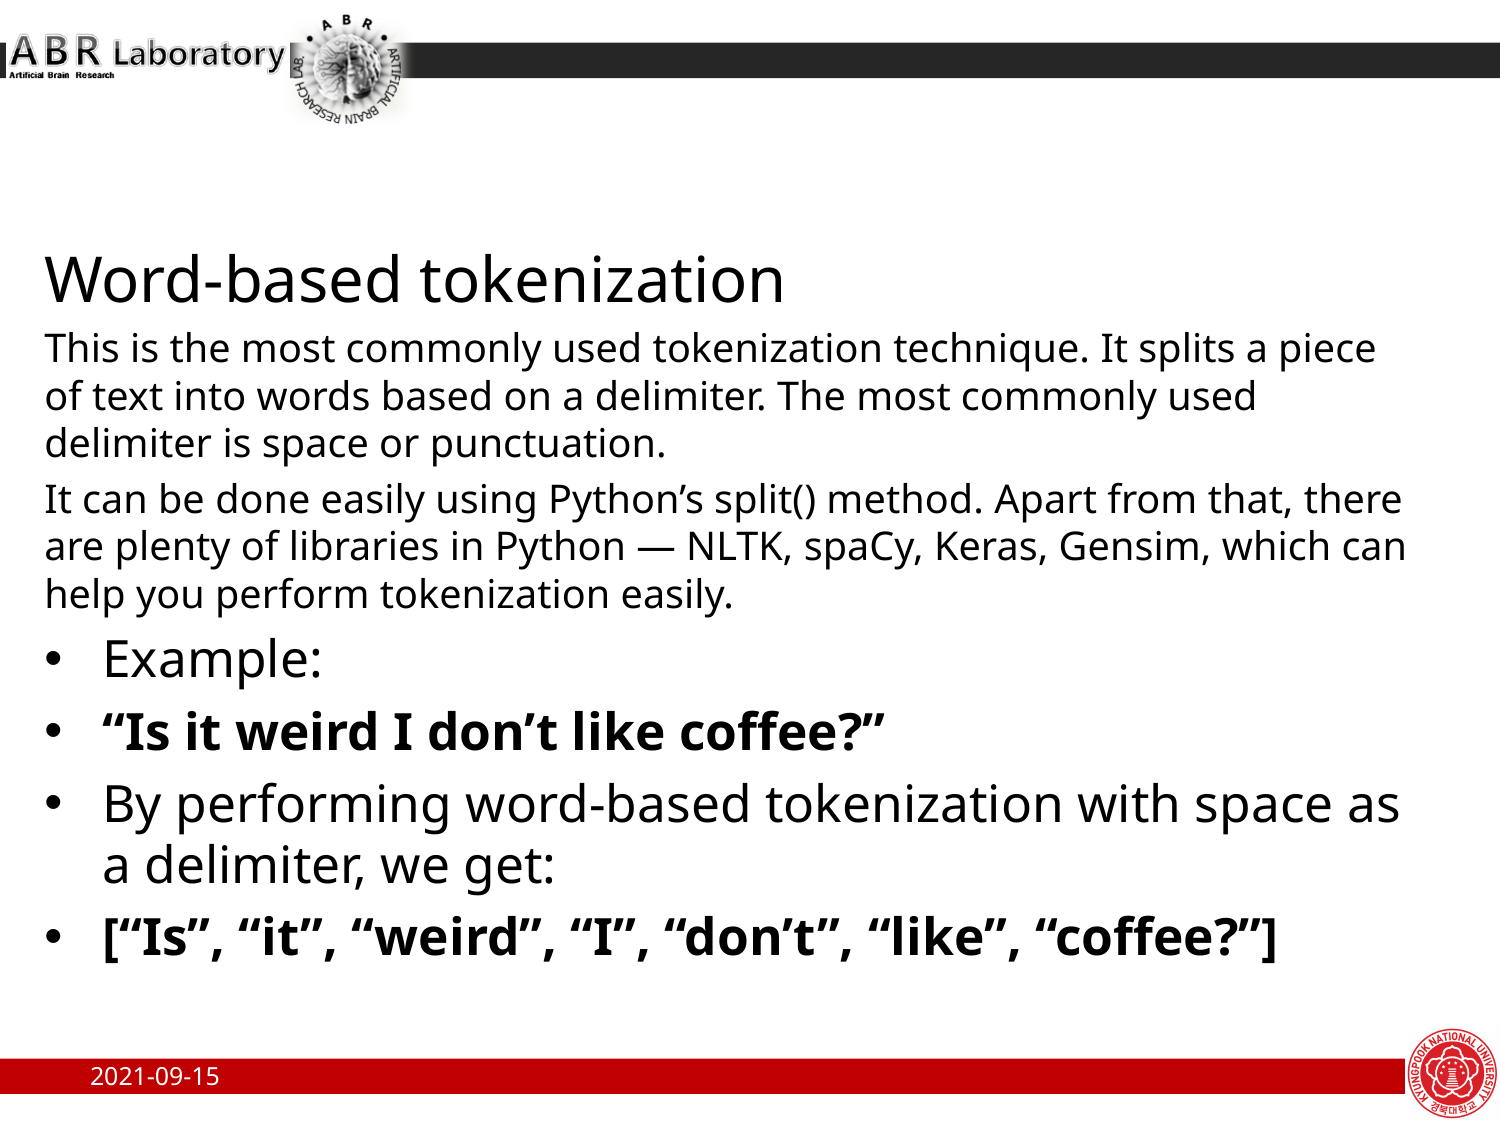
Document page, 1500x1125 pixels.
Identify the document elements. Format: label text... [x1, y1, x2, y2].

picture [1405, 1026, 1500, 1119]
picture [6, 4, 420, 136]
list Word-based tokenization This is the most commonly used tokenization technique. It splits a piece of text into words based on a delimiter. The most commonly used delimiter is space or punctuation. It can be done easily using Python’s split() method. Apart from that, there are plenty of libraries in Python — NLTK, spaCy, Keras, Gensim, which can help you perform tokenization easily. Example: “Is it weird I don’t like coffee?” By performing word-based tokenization with space as a delimiter, we get: [“Is”, “it”, “weird”, “I”, “don’t”, “like”, “coffee?”] [29, 231, 1426, 975]
